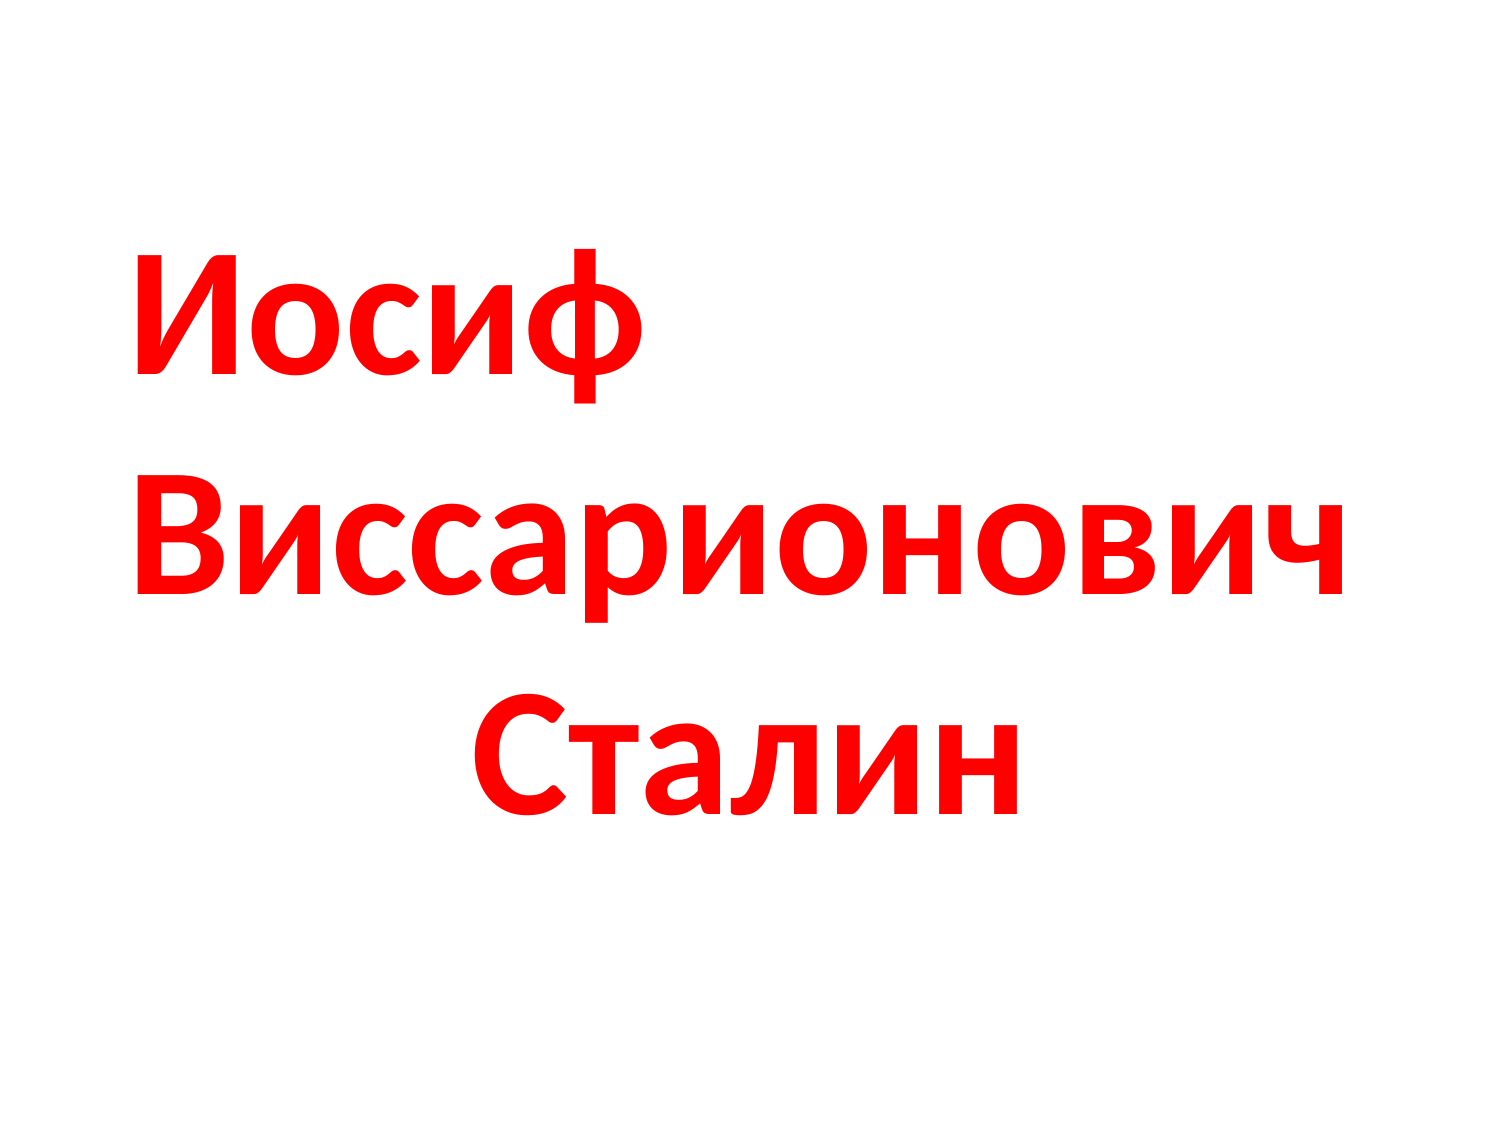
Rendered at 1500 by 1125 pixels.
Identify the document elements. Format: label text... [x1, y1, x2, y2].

text_box Иосиф Виссарионович Сталин [112, 105, 1388, 938]
